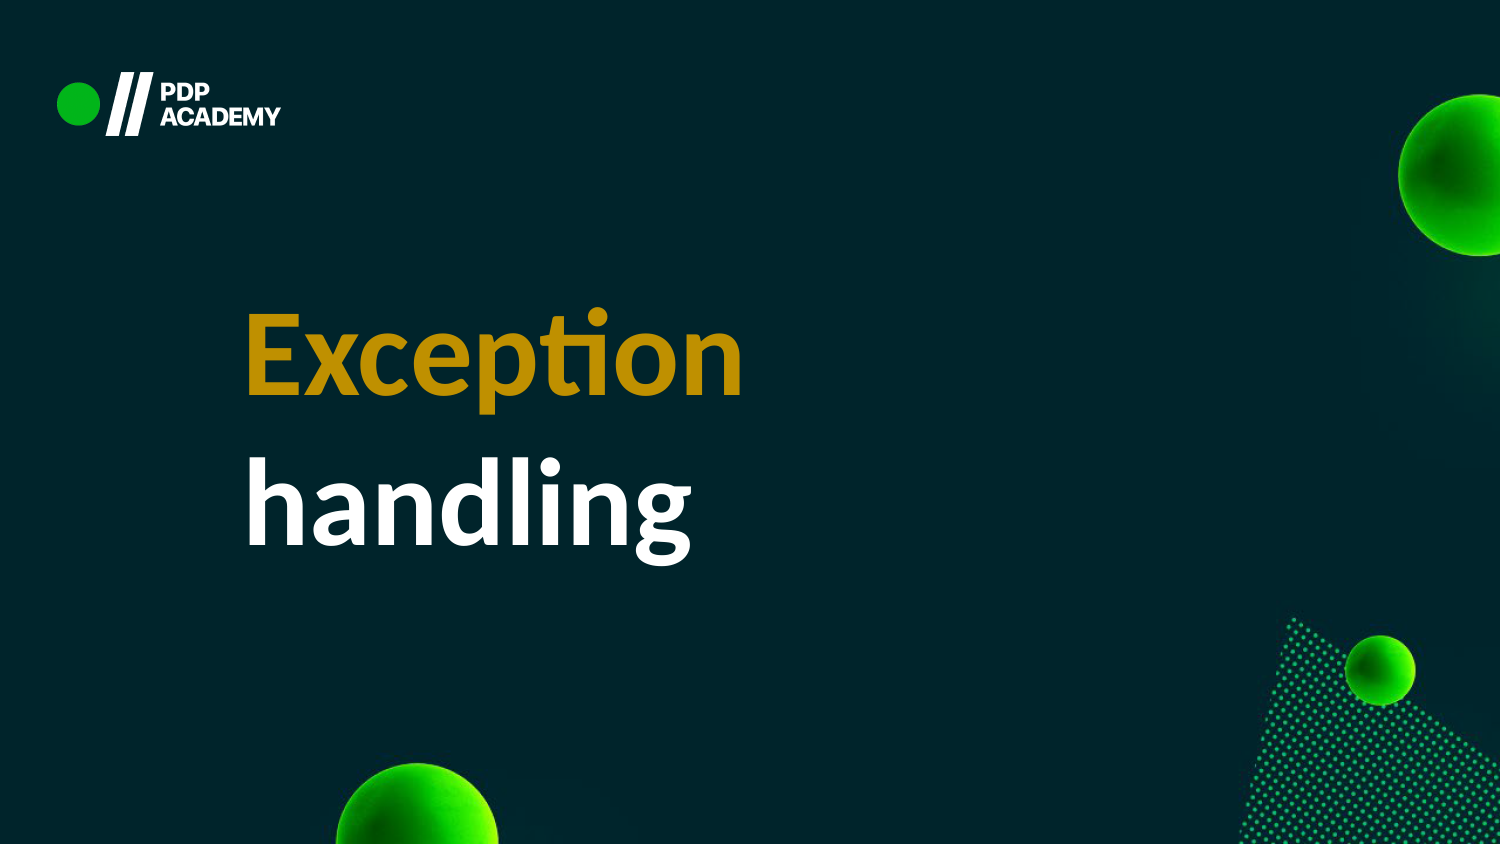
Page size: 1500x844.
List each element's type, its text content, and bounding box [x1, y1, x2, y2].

text_box Exception handling [227, 262, 1112, 578]
picture [0, 0, 1500, 844]
